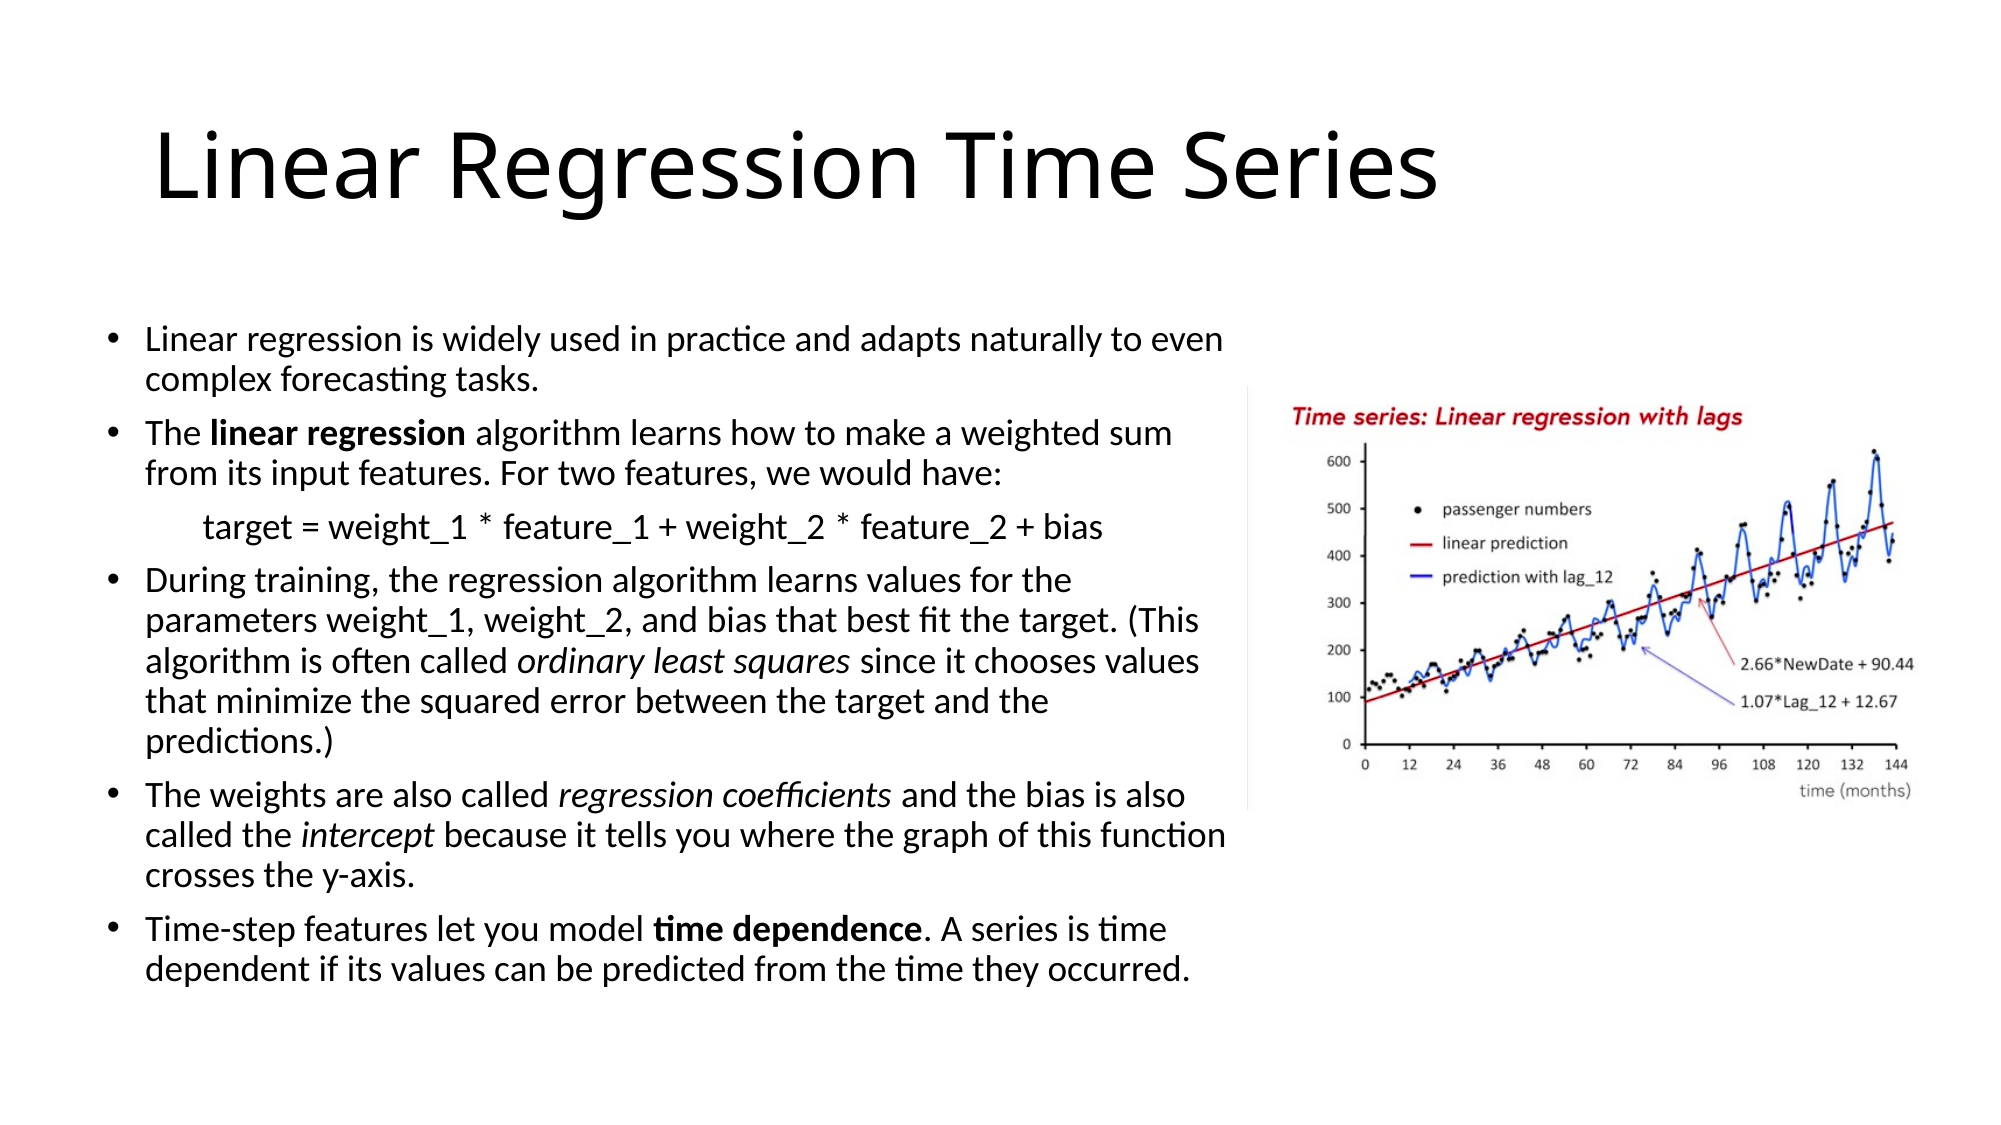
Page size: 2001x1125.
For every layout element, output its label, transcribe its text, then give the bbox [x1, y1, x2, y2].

list Linear regression is widely used in practice and adapts naturally to even complex forecasting tasks. The linear regression algorithm learns how to make a weighted sum from its input features. For two features, we would have: target = weight_1 * feature_1 + weight_2 * feature_2 + bias During training, the regression algorithm learns values for the parameters weight_1, weight_2, and bias that best fit the target. (This algorithm is often called ordinary least squares since it chooses values that minimize the squared error between the target and the predictions.) The weights are also called regression coefficients and the bias is also called the intercept because it tells you where the graph of this function crosses the y-axis. Time-step features let you model time dependence. A series is time dependent if its values can be predicted from the time they occurred. [91, 312, 1248, 1001]
picture [1247, 386, 2000, 810]
title Linear Regression Time Series [137, 59, 1863, 278]
